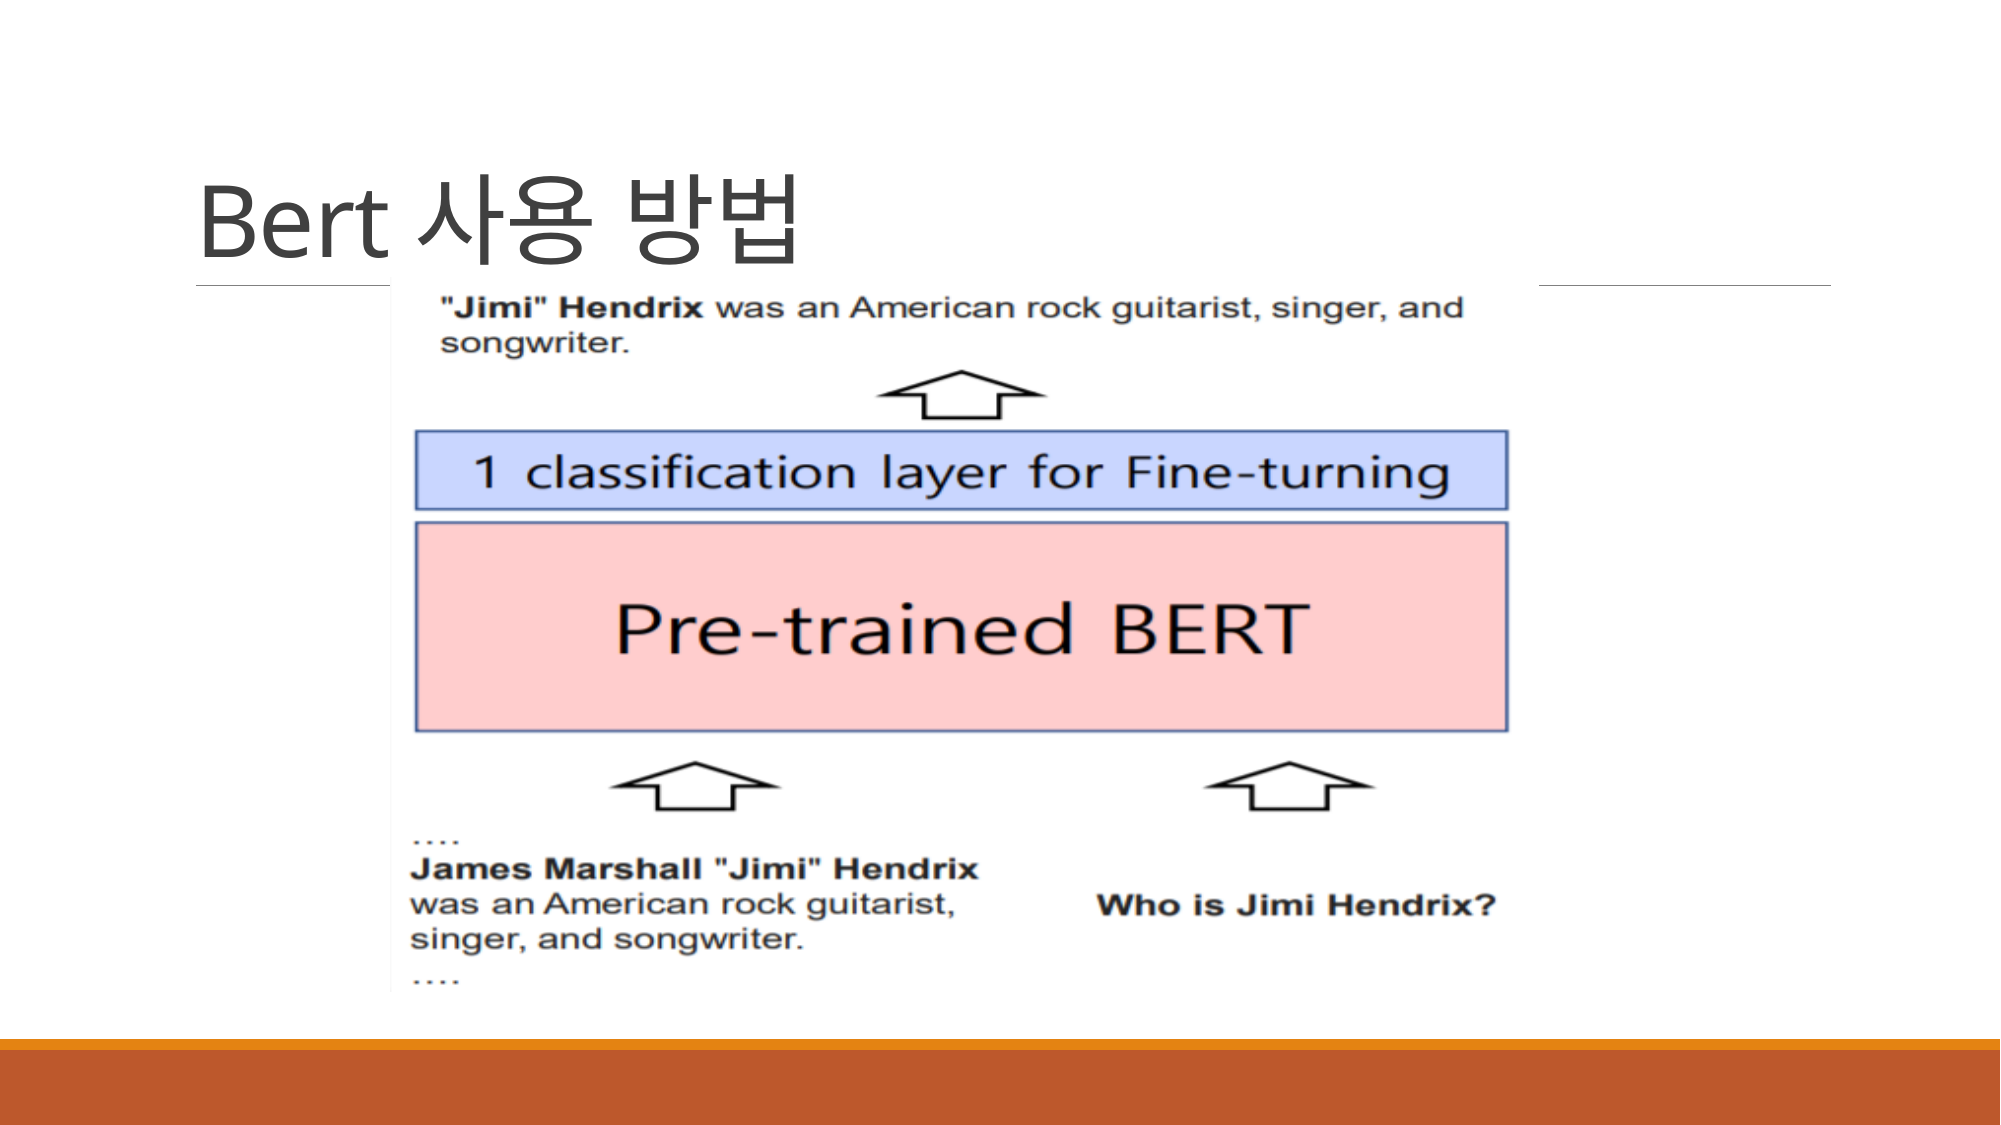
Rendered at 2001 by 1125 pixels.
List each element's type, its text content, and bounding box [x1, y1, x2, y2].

title Bert사용 방법 [180, 47, 1830, 285]
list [389, 276, 1539, 992]
